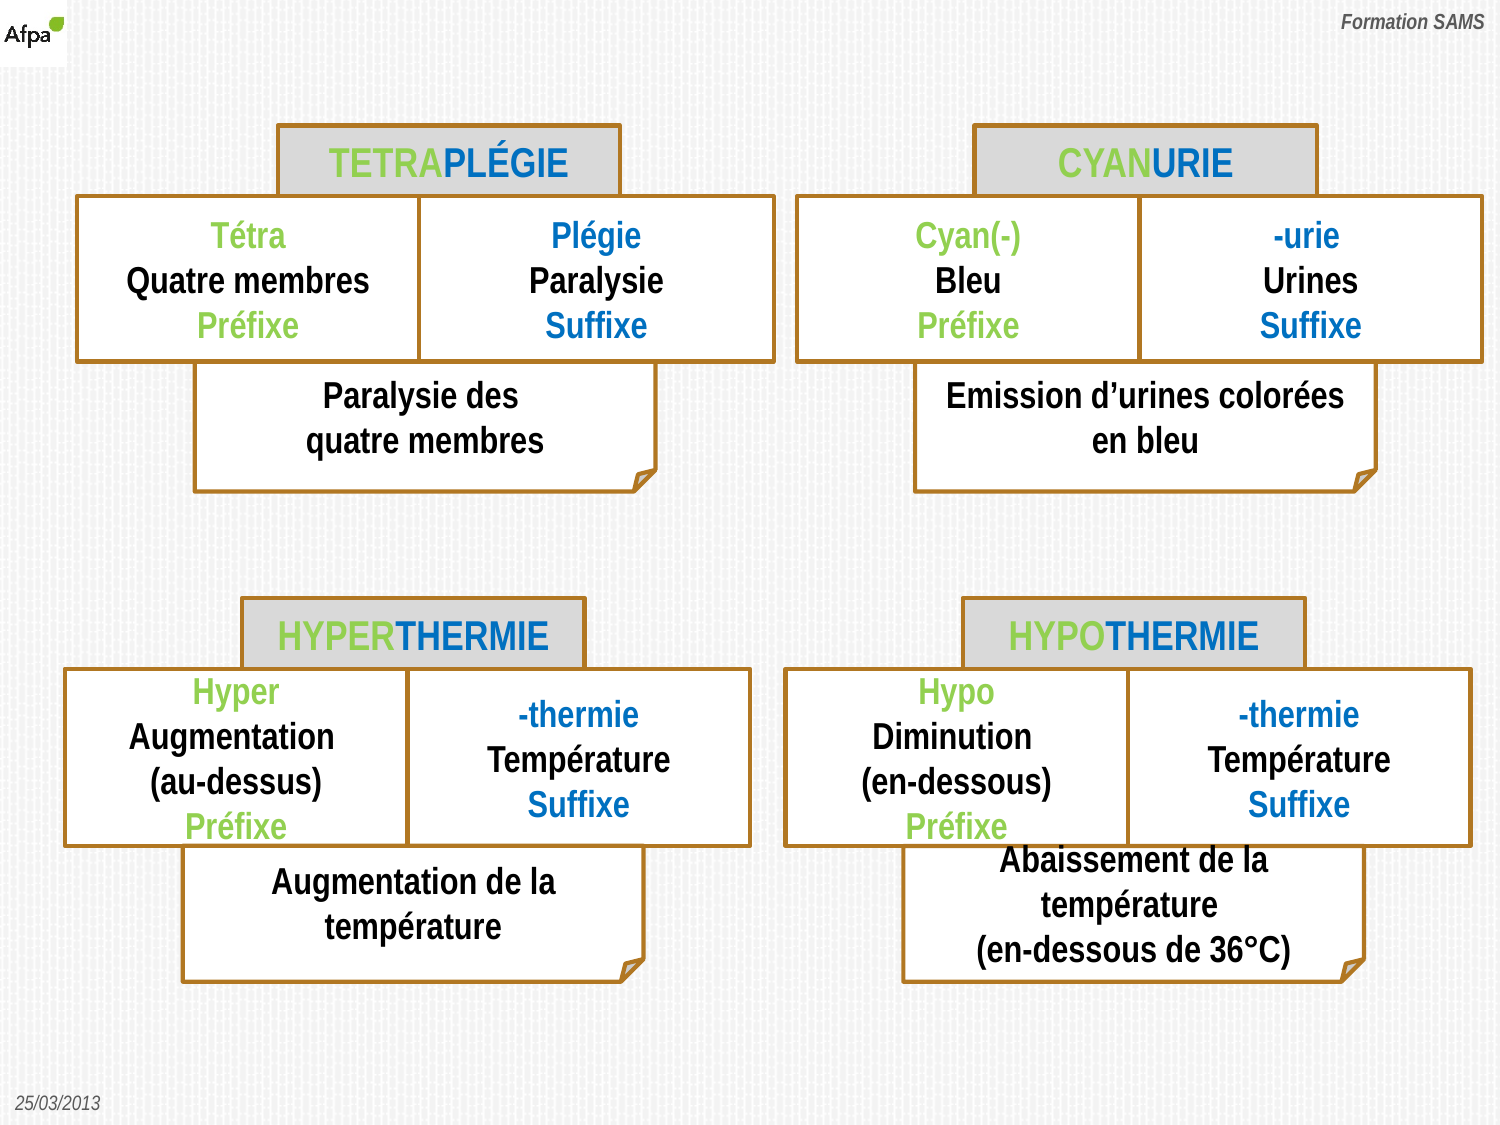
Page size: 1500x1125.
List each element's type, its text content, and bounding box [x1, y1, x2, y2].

text_box Abaissement de la température (en-dessous de 36°C) [901, 843, 1367, 984]
text_box -urie Urines Suffixe [1142, 194, 1484, 364]
text_box Augmentation de la température [180, 843, 646, 984]
text_box Emission d’urines colorées en bleu [913, 359, 1378, 494]
text_box HYPOTHERMIE [961, 596, 1307, 671]
text_box Hyper Augmentation (au-dessus) Préfixe [63, 667, 405, 848]
text_box HYPERTHERMIE [240, 596, 587, 671]
text_box Paralysie des quatre membres [192, 359, 658, 494]
text_box -thermie Température Suffixe [405, 667, 752, 848]
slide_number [0, 1082, 172, 1125]
footer Formation SAMS [1246, 0, 1500, 48]
text_box Tétra Quatre membres Préfixe [75, 194, 417, 364]
text_box TETRAPLÉGIE [276, 123, 622, 198]
text_box Cyan(-) Bleu Préfixe [795, 194, 1142, 364]
text_box -thermie Température Suffixe [1126, 667, 1473, 848]
text_box Plégie Paralysie Suffixe [417, 194, 776, 364]
picture [0, 0, 67, 67]
text_box CYANURIE [972, 123, 1319, 198]
text_box Hypo Diminution (en-dessous) Préfixe [783, 667, 1126, 848]
